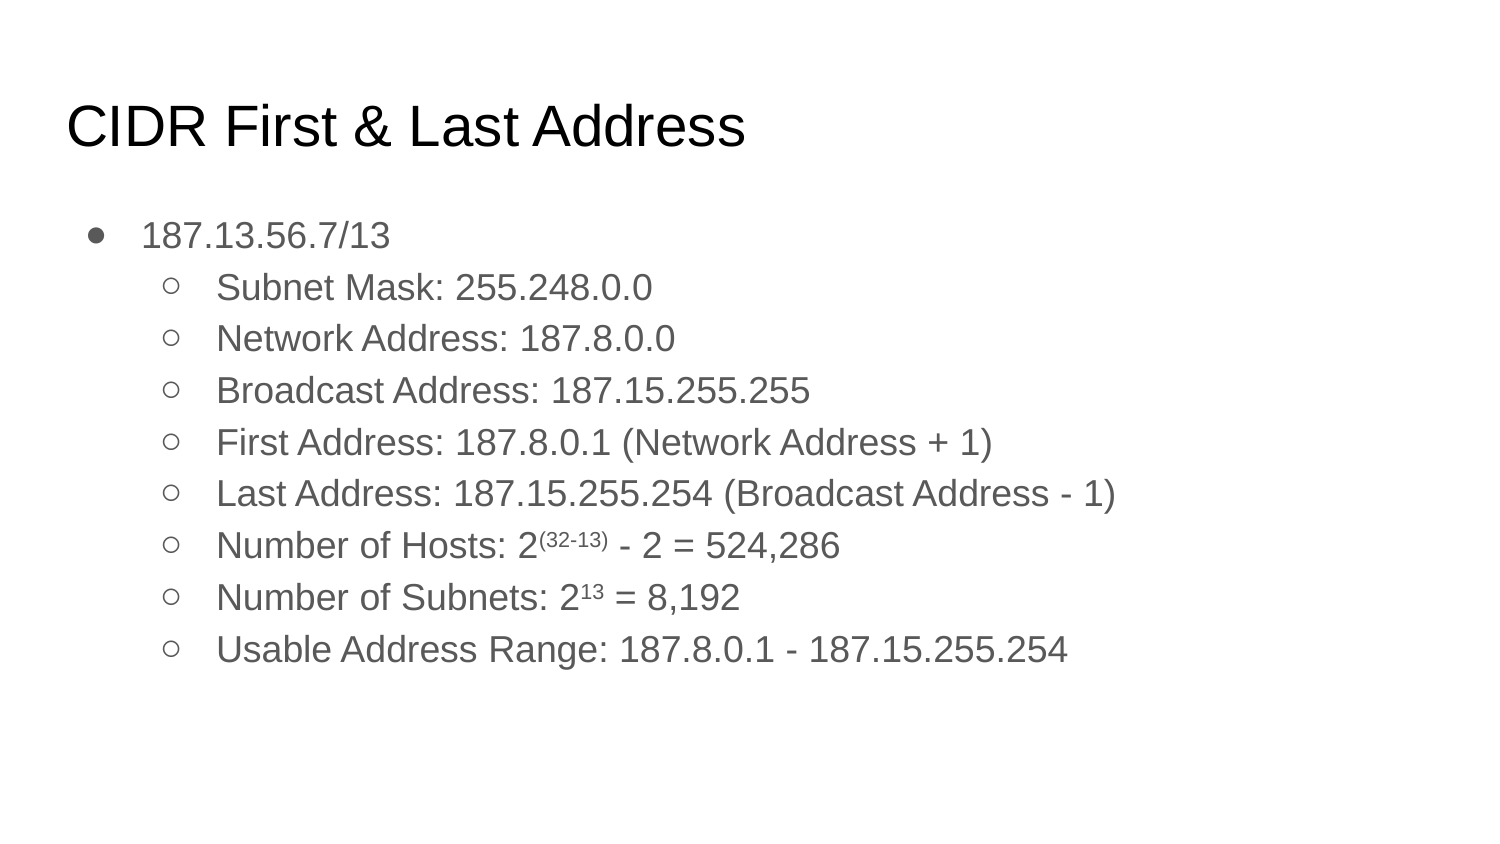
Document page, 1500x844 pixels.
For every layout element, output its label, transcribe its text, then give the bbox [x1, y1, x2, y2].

title CIDR First & Last Address [51, 72, 1449, 167]
list 187.13.56.7/13 Subnet Mask: 255.248.0.0 Network Address: 187.8.0.0 Broadcast Address: 187.15.255.255 First Address: 187.8.0.1 (Network Address + 1) Last Address: 187.15.255.254 (Broadcast Address - 1) Number of Hosts: 2(32-13) - 2 = 524,286 Number of Subnets: 213 = 8,192 Usable Address Range: 187.8.0.1 - 187.15.255.254 [51, 189, 1449, 750]
